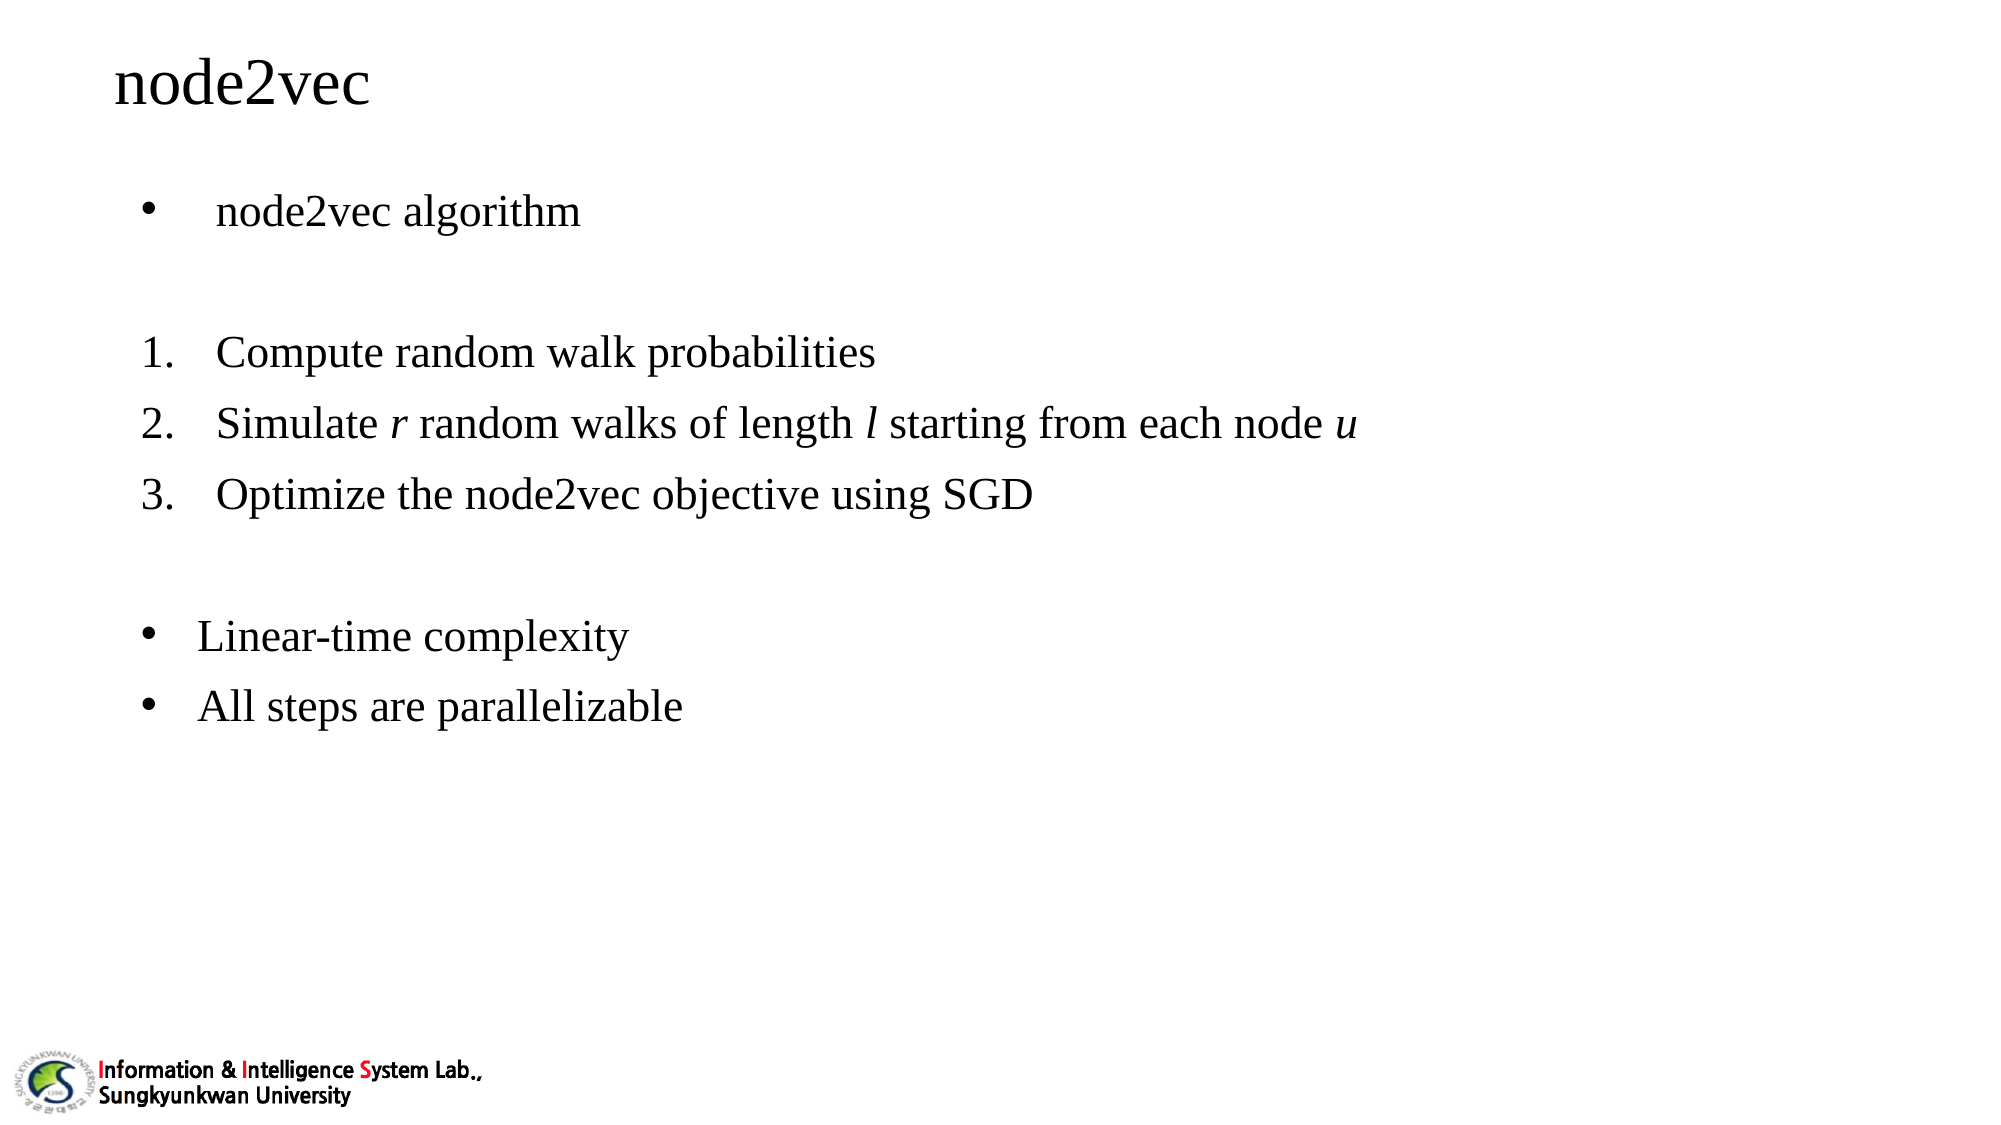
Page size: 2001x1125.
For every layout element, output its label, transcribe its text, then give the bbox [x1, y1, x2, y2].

subtitle node2vec algorithm Compute random walk probabilities Simulate r random walks of length l starting from each node u Optimize the node2vec objective using SGD Linear-time complexity All steps are parallelizable [50, 167, 1939, 995]
picture [0, 1039, 497, 1120]
text_box node2vec [24, 24, 1939, 123]
